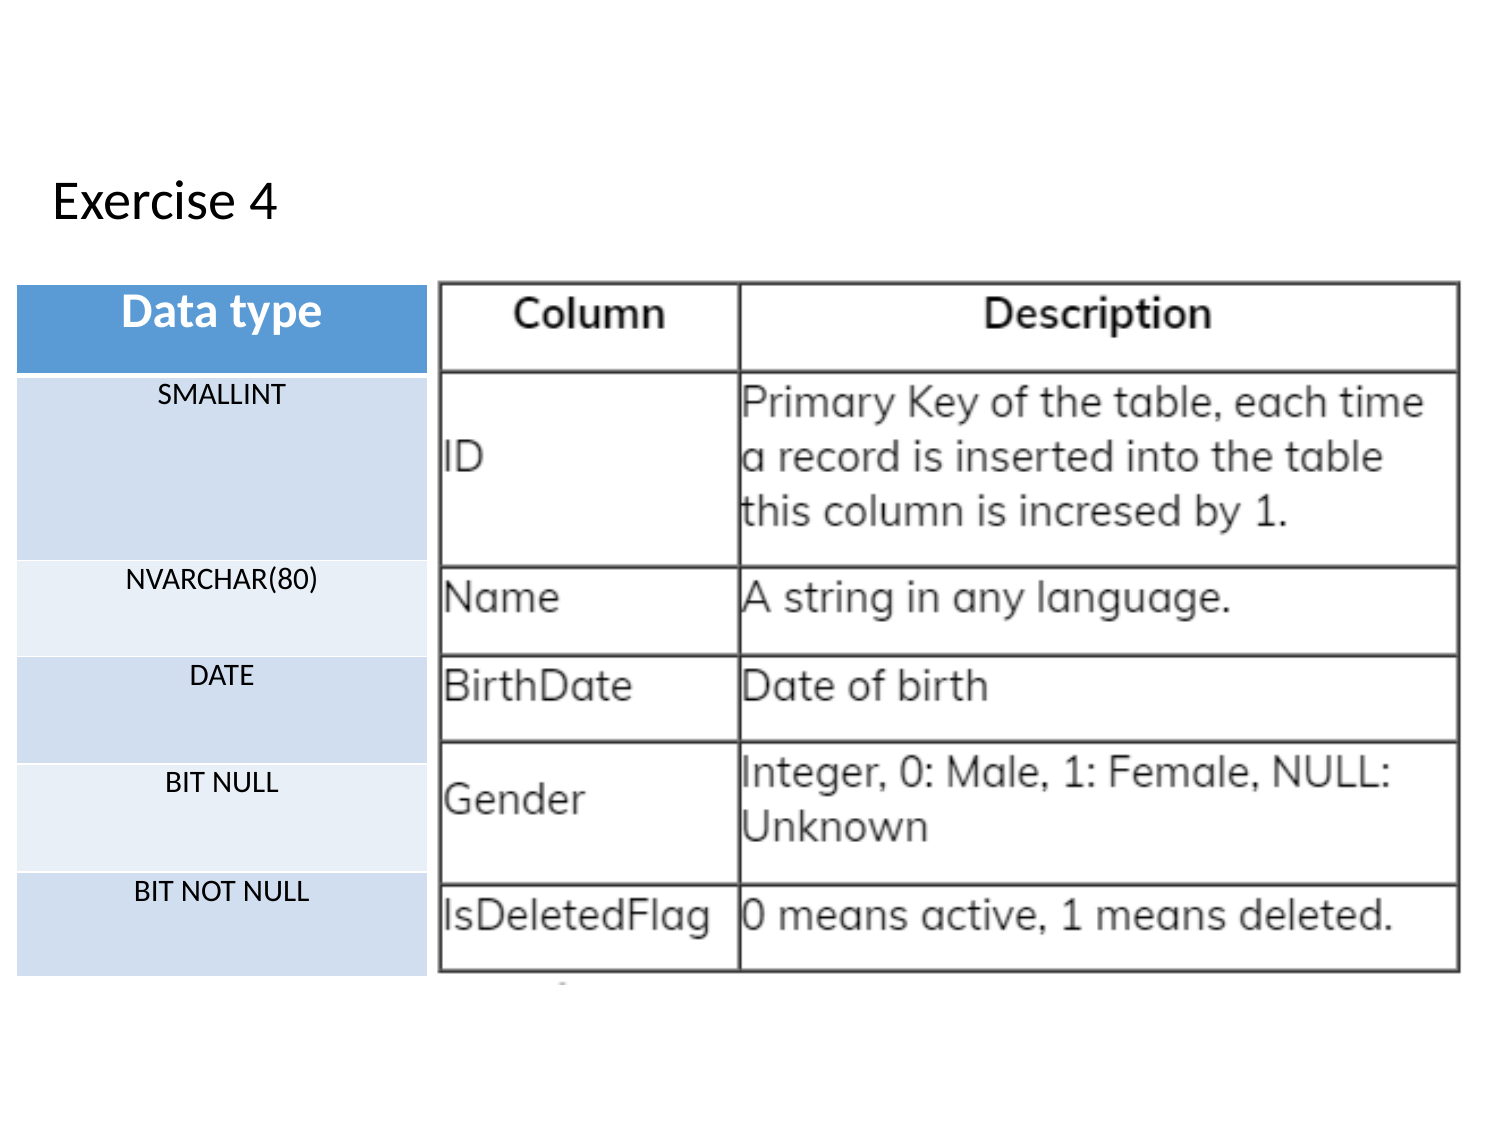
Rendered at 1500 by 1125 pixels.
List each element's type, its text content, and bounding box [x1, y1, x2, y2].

picture [427, 270, 1477, 985]
table_cell SMALLINT [17, 378, 427, 560]
table_cell DATE [17, 657, 427, 763]
text_box Exercise 4 [38, 155, 294, 238]
table_cell BIT NULL [17, 765, 427, 871]
table_cell BIT NOT NULL [17, 873, 427, 976]
table_cell NVARCHAR(80) [17, 561, 427, 656]
table_header Data type [17, 285, 427, 373]
